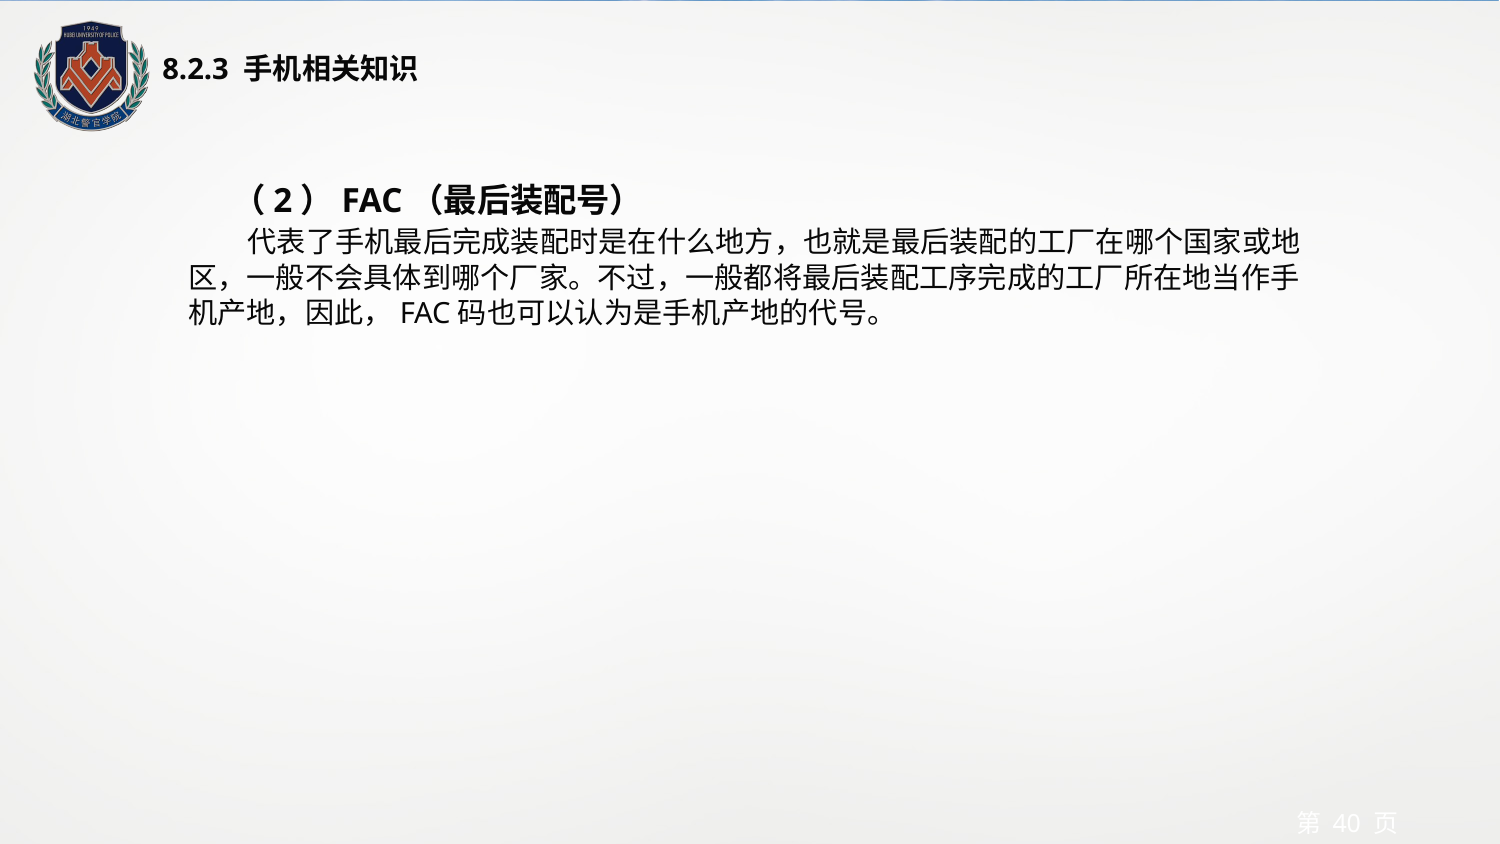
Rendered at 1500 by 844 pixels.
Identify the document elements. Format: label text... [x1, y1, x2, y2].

text_box （2）FAC（最后装配号） 代表了手机最后完成装配时是在什么地方，也就是最后装配的工厂在哪个国家或地区，一般不会具体到哪个厂家。不过，一般都将最后装配工序完成的工厂所在地当作手机产地，因此，FAC码也可以认为是手机产地的代号。 [173, 171, 1327, 337]
picture [0, 0, 1500, 844]
text_box 8.2.3 手机相关知识 [147, 43, 650, 93]
